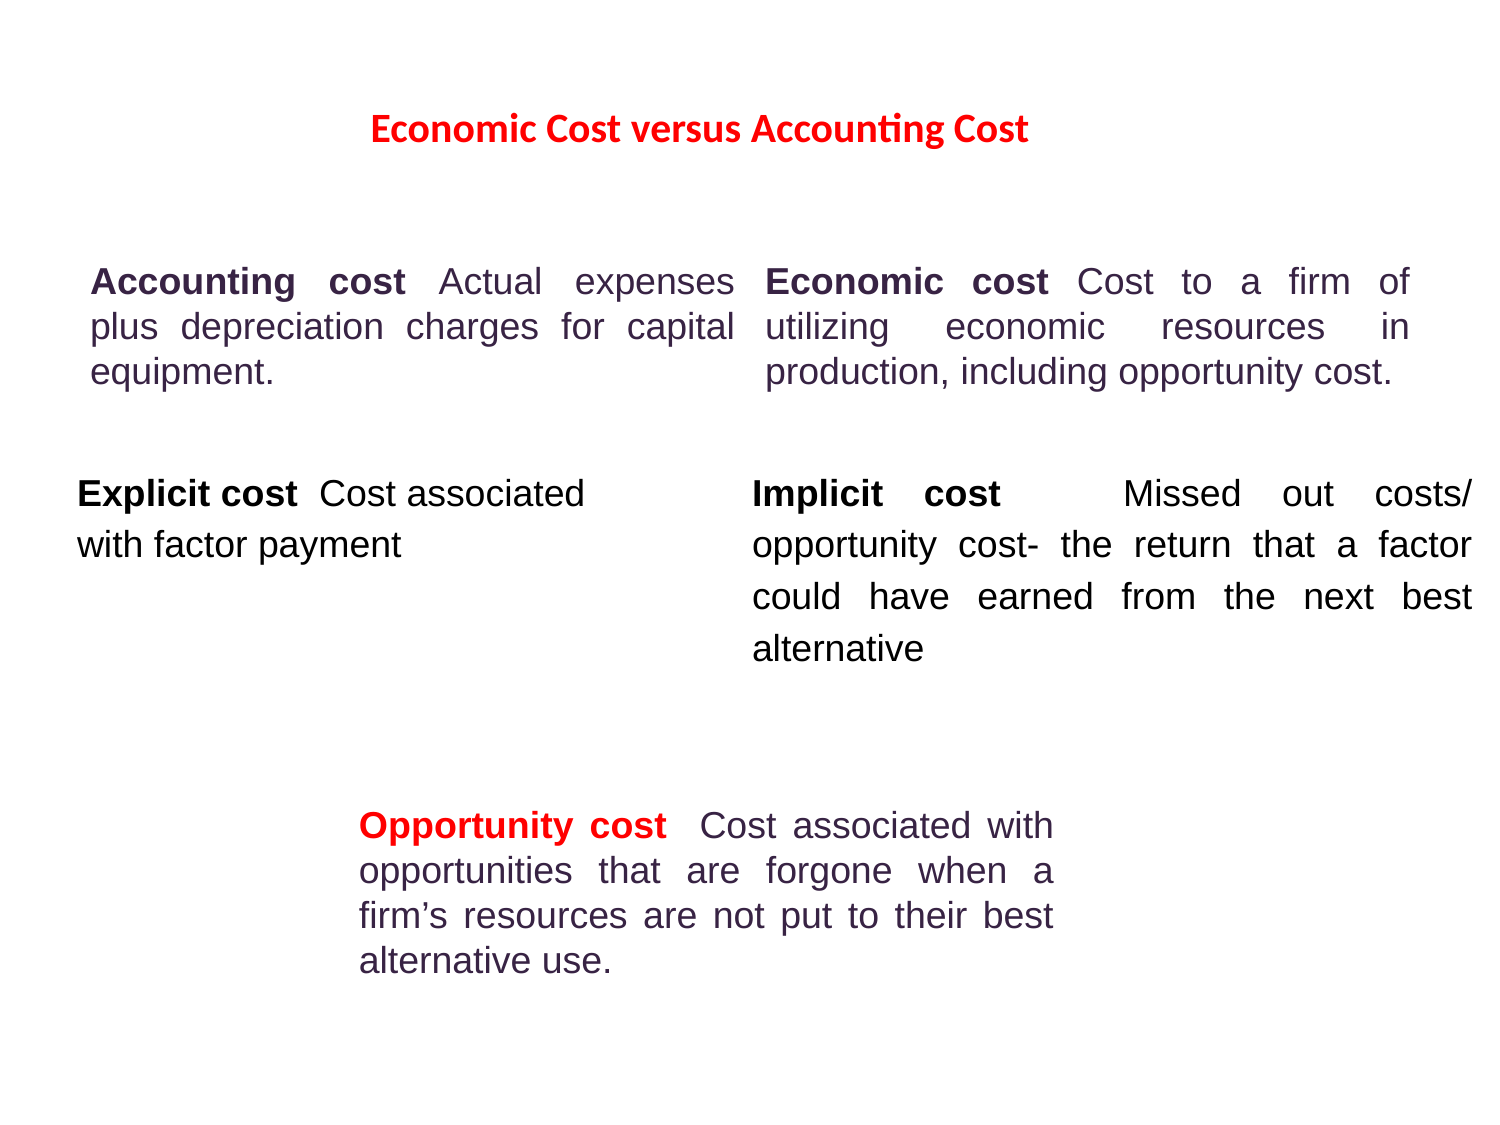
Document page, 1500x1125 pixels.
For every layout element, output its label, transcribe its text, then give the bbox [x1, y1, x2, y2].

text_box Implicit cost Missed out costs/ opportunity cost- the return that a factor could have earned from the next best alternative [737, 454, 1488, 677]
text_box Accounting cost Actual expenses plus depreciation charges for capital equipment. [37, 249, 712, 400]
text_box Opportunity cost Cost associated with opportunities that are forgone when a firm’s resources are not put to their best alternative use. [306, 793, 1069, 989]
list Economic Cost versus Accounting Cost [355, 93, 1318, 178]
text_box Explicit cost Cost associated with factor payment [62, 454, 613, 573]
text_box Economic cost Cost to a firm of utilizing economic resources in production, including opportunity cost. [712, 249, 1425, 400]
